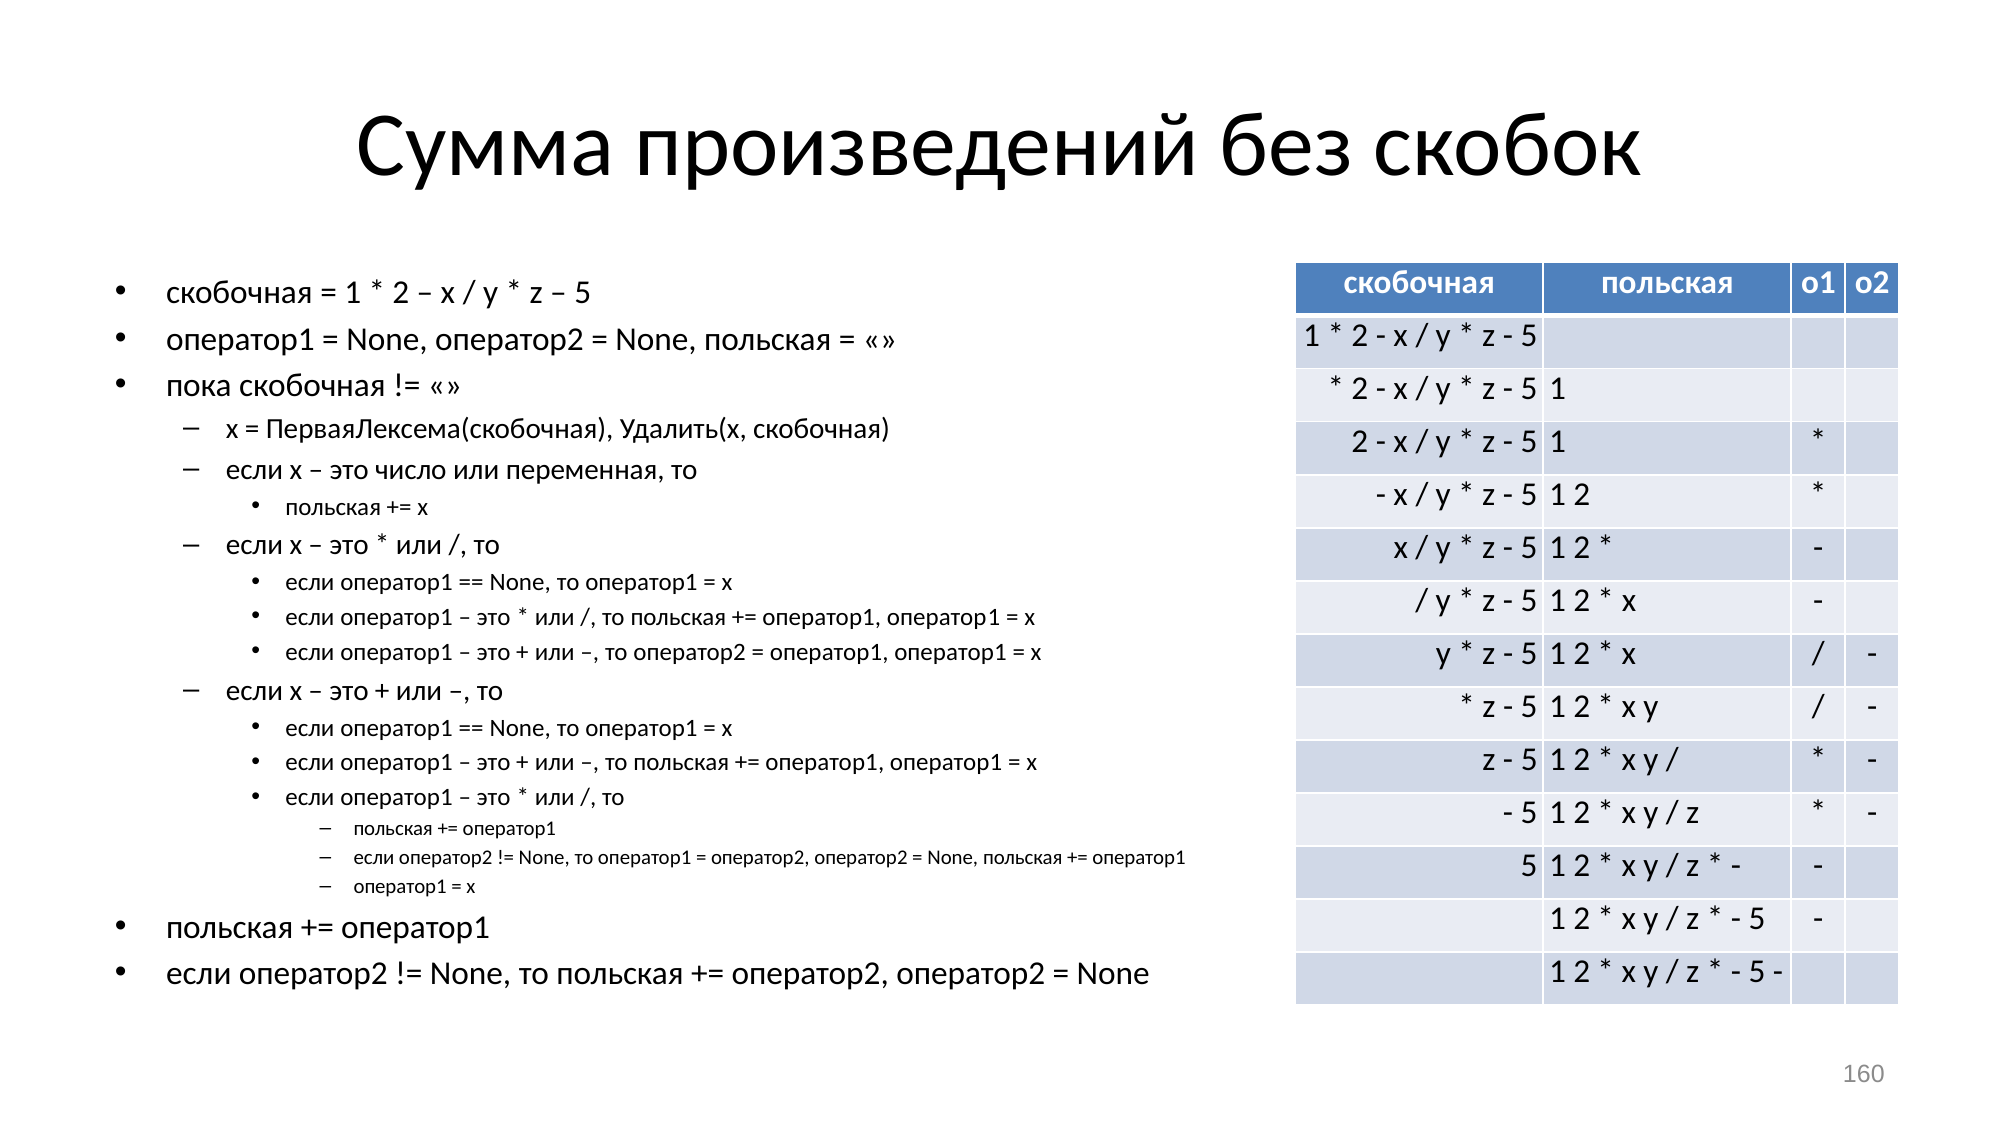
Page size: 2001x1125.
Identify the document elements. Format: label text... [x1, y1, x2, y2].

table_cell [1846, 582, 1898, 633]
table_cell [1296, 953, 1542, 1004]
table_cell * 2 - x / y * z - 5 [1296, 369, 1542, 421]
table_cell * [1792, 741, 1844, 792]
table_cell [1792, 369, 1844, 421]
table_cell 5 [1296, 847, 1542, 898]
table_header о1 [1792, 263, 1844, 313]
table_cell 1 2 * x y / z * - 5 [1544, 900, 1790, 951]
table_cell - [1792, 900, 1844, 951]
table_cell - x / y * z - 5 [1296, 476, 1542, 527]
table_cell [1846, 847, 1898, 898]
table_cell / [1792, 635, 1844, 686]
table_cell 2 - x / y * z - 5 [1296, 422, 1542, 474]
table_cell [1846, 422, 1898, 474]
table_cell y * z - 5 [1296, 635, 1542, 686]
table_cell * [1792, 794, 1844, 845]
table_cell 1 2 * x y / z * - [1544, 847, 1790, 898]
table_cell [1846, 318, 1898, 368]
table_header польская [1544, 263, 1790, 313]
table_cell 1 2 * [1544, 529, 1790, 580]
table_cell [1846, 476, 1898, 527]
list скобочная = 1 * 2 – x / y * z – 5 оператор1 = None, оператор2 = None, польская = «» пока скобочная != «» х = ПерваяЛексема(скобочная), Удалить(х, скобочная) если х – это число или переменная, то польская += х если х – это * или /, то если оператор1 == None, то оператор1 = х если оператор1 – это * или /, то польская += оператор1, оператор1 = х если оператор1 – это + или –, то оператор2 = оператор1, оператор1 = х если х – это + или –, то если оператор1 == None, то оператор1 = х если оператор1 – это + или –, то польская += оператор1, оператор1 = х если оператор1 – это * или /, то польская += оператор1 если оператор2 != None, то оператор1 = оператор2, оператор2 = None, польская += оператор1 оператор1 = х польская += оператор1 если оператор2 != None, то польская += оператор2, оператор2 = None [99, 262, 1294, 1005]
table_cell 1 2 * x [1544, 635, 1790, 686]
table_cell 1 2 * x y / z * - 5 - [1544, 953, 1790, 1004]
table_cell - [1792, 529, 1844, 580]
table_cell [1846, 369, 1898, 421]
table_cell [1792, 953, 1844, 1004]
table_cell [1846, 900, 1898, 951]
table_cell [1792, 318, 1844, 368]
table_cell - [1846, 794, 1898, 845]
table_cell * [1792, 476, 1844, 527]
table_cell - 5 [1296, 794, 1542, 845]
table_cell 1 [1544, 369, 1790, 421]
table_cell [1846, 529, 1898, 580]
title Сумма произведений без скобок [99, 45, 1900, 233]
table_cell 1 2 * x y / z [1544, 794, 1790, 845]
table_cell * z - 5 [1296, 688, 1542, 739]
table_cell x / y * z - 5 [1296, 529, 1542, 580]
table_cell - [1846, 741, 1898, 792]
slide_number 160 [1433, 1042, 1900, 1103]
table_cell - [1846, 688, 1898, 739]
table_cell 1 2 [1544, 476, 1790, 527]
table_cell / [1792, 688, 1844, 739]
table_cell [1544, 318, 1790, 368]
table_header о2 [1846, 263, 1898, 313]
table_cell - [1792, 847, 1844, 898]
table_cell 1 * 2 - x / y * z - 5 [1296, 318, 1542, 368]
table_cell 1 [1544, 422, 1790, 474]
table_cell - [1846, 635, 1898, 686]
table_cell z - 5 [1296, 741, 1542, 792]
table_cell [1296, 900, 1542, 951]
table_header скобочная [1296, 263, 1542, 313]
table_cell [1846, 953, 1898, 1004]
table_cell 1 2 * x [1544, 582, 1790, 633]
table_cell * [1792, 422, 1844, 474]
table_cell - [1792, 582, 1844, 633]
table_cell 1 2 * x y / [1544, 741, 1790, 792]
table_cell / y * z - 5 [1296, 582, 1542, 633]
table_cell 1 2 * x y [1544, 688, 1790, 739]
